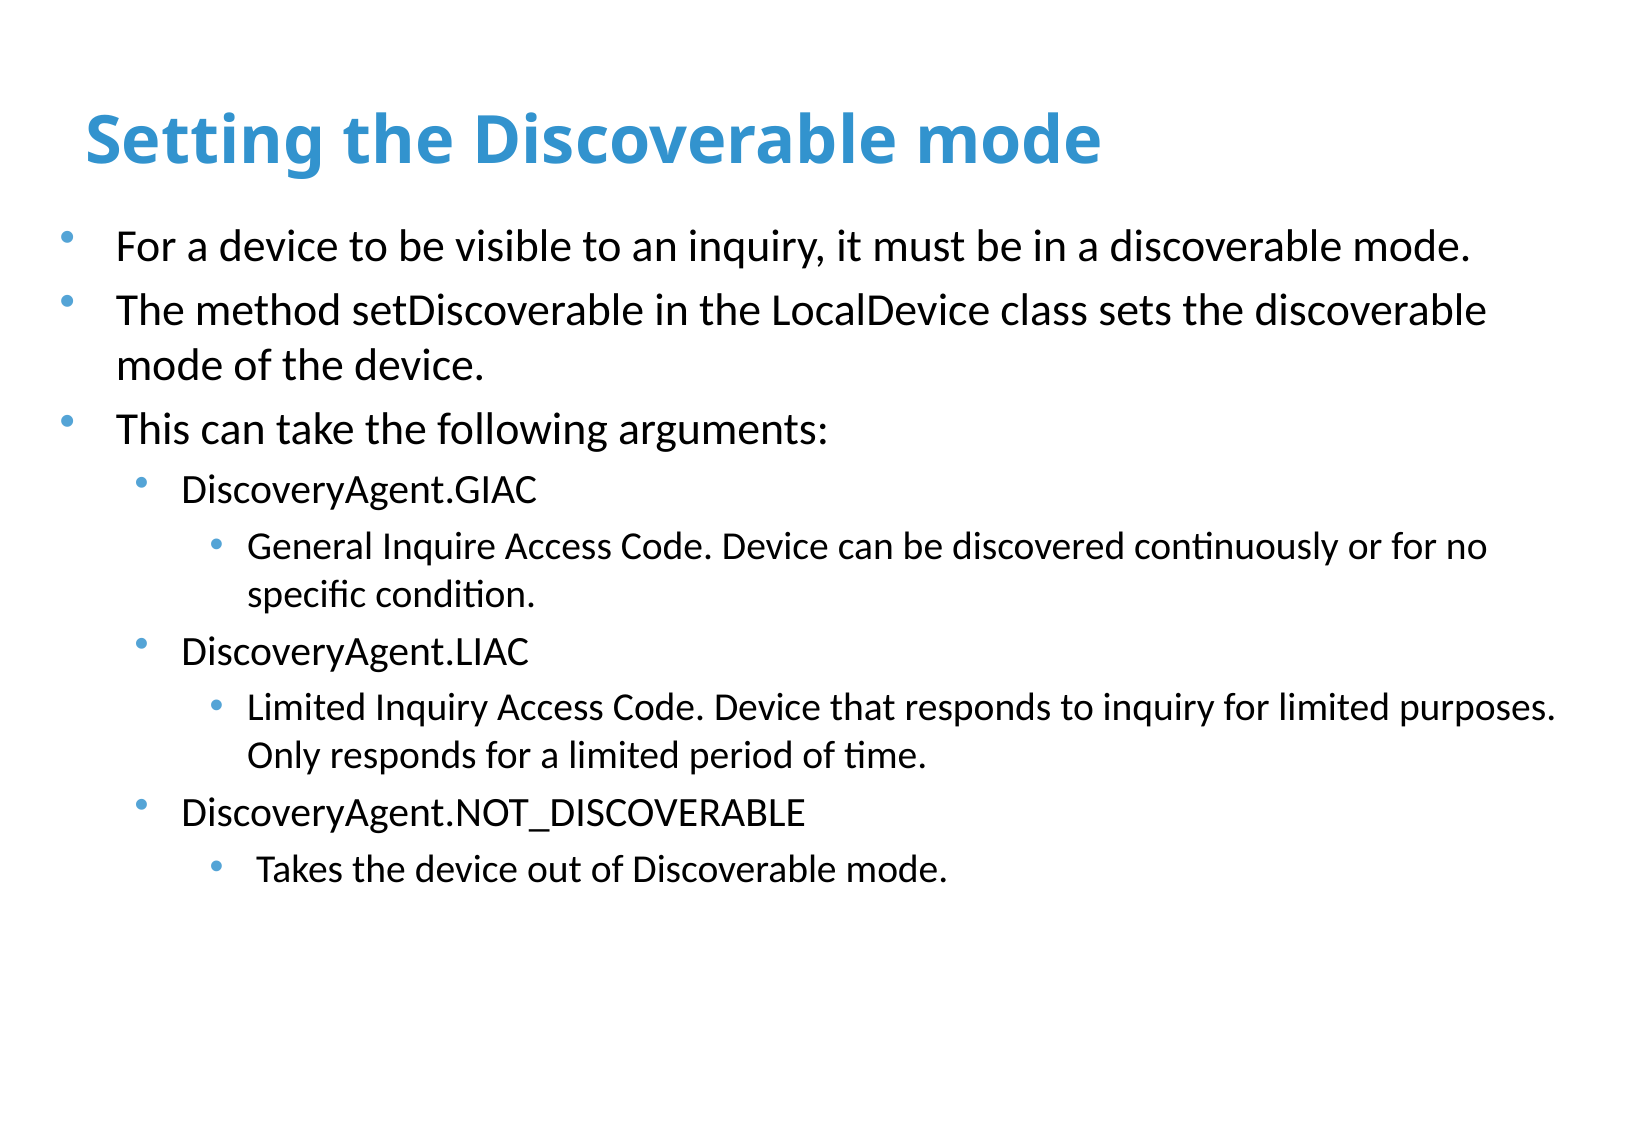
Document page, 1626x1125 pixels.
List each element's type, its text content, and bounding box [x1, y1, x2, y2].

title Setting the Discoverable mode [70, 44, 1556, 185]
list For a device to be visible to an inquiry, it must be in a discoverable mode. The method setDiscoverable in the LocalDevice class sets the discoverable mode of the device. This can take the following arguments: DiscoveryAgent.GIAC General Inquire Access Code. Device can be discovered continuously or for no specific condition. DiscoveryAgent.LIAC Limited Inquiry Access Code. Device that responds to inquiry for limited purposes. Only responds for a limited period of time. DiscoveryAgent.NOT_DISCOVERABLE Takes the device out of Discoverable mode. [44, 207, 1581, 941]
